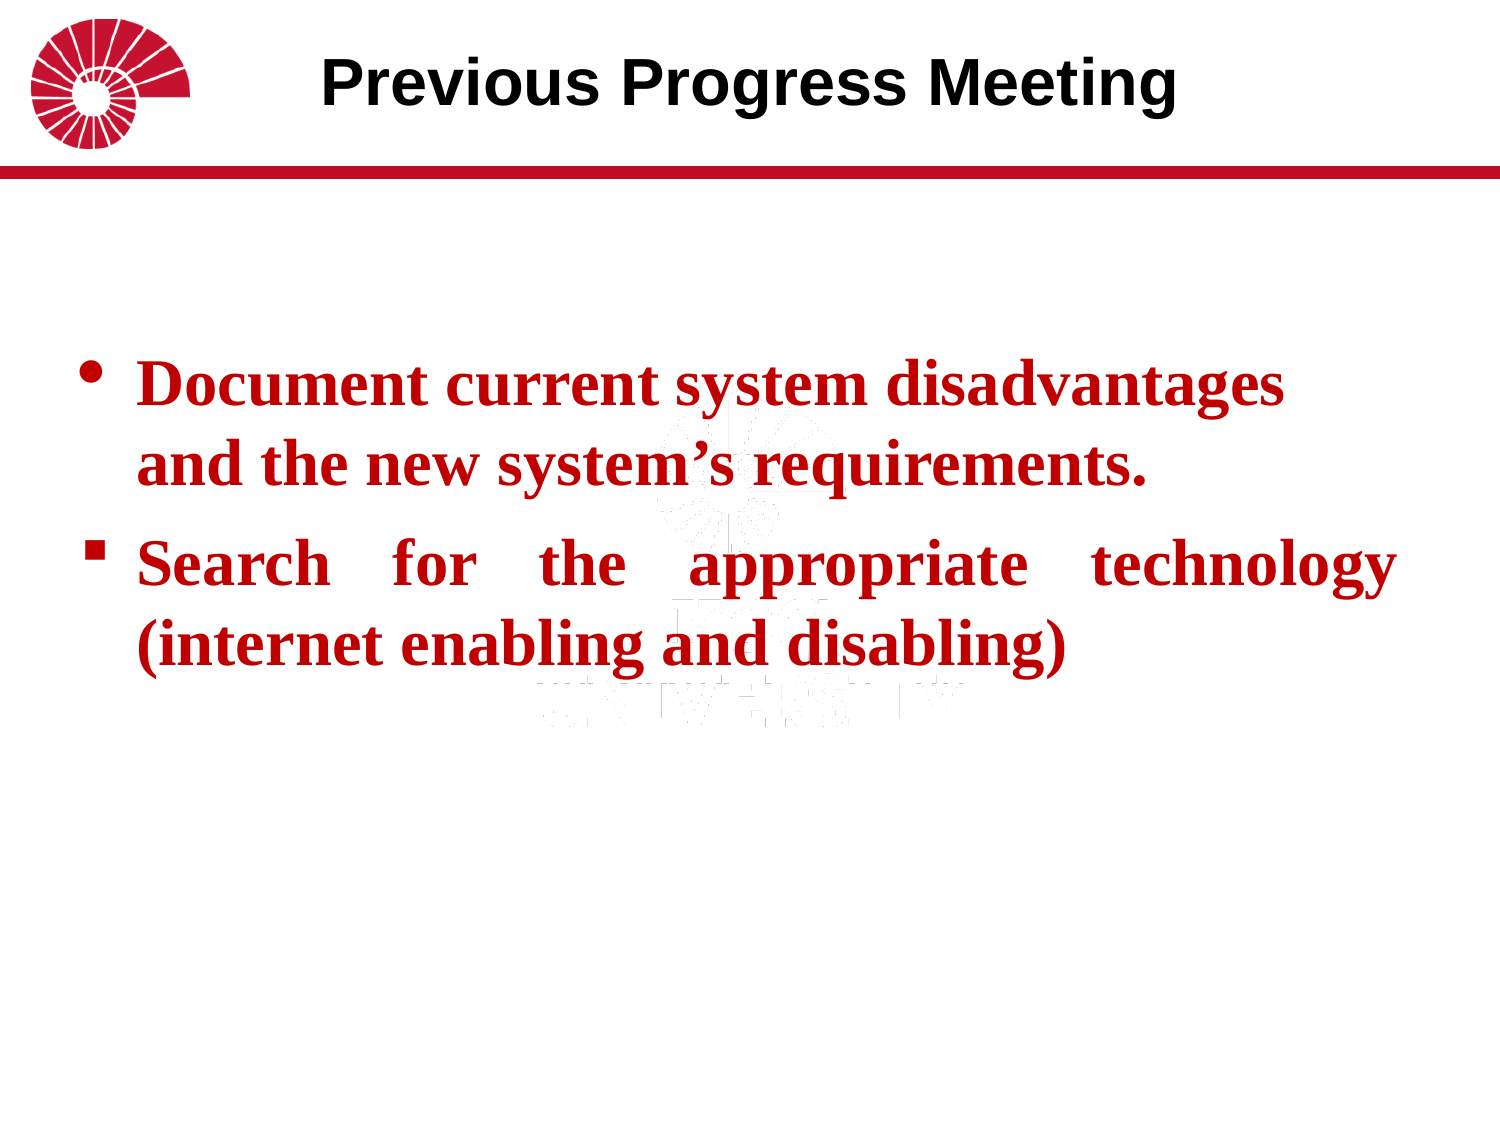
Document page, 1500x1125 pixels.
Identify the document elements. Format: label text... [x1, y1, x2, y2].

picture [31, 19, 190, 149]
title Previous Progress Meeting [75, 31, 1425, 173]
list Document current system disadvantages and the new system’s requirements. Search for the appropriate technology (internet enabling and disabling) [64, 245, 1415, 988]
